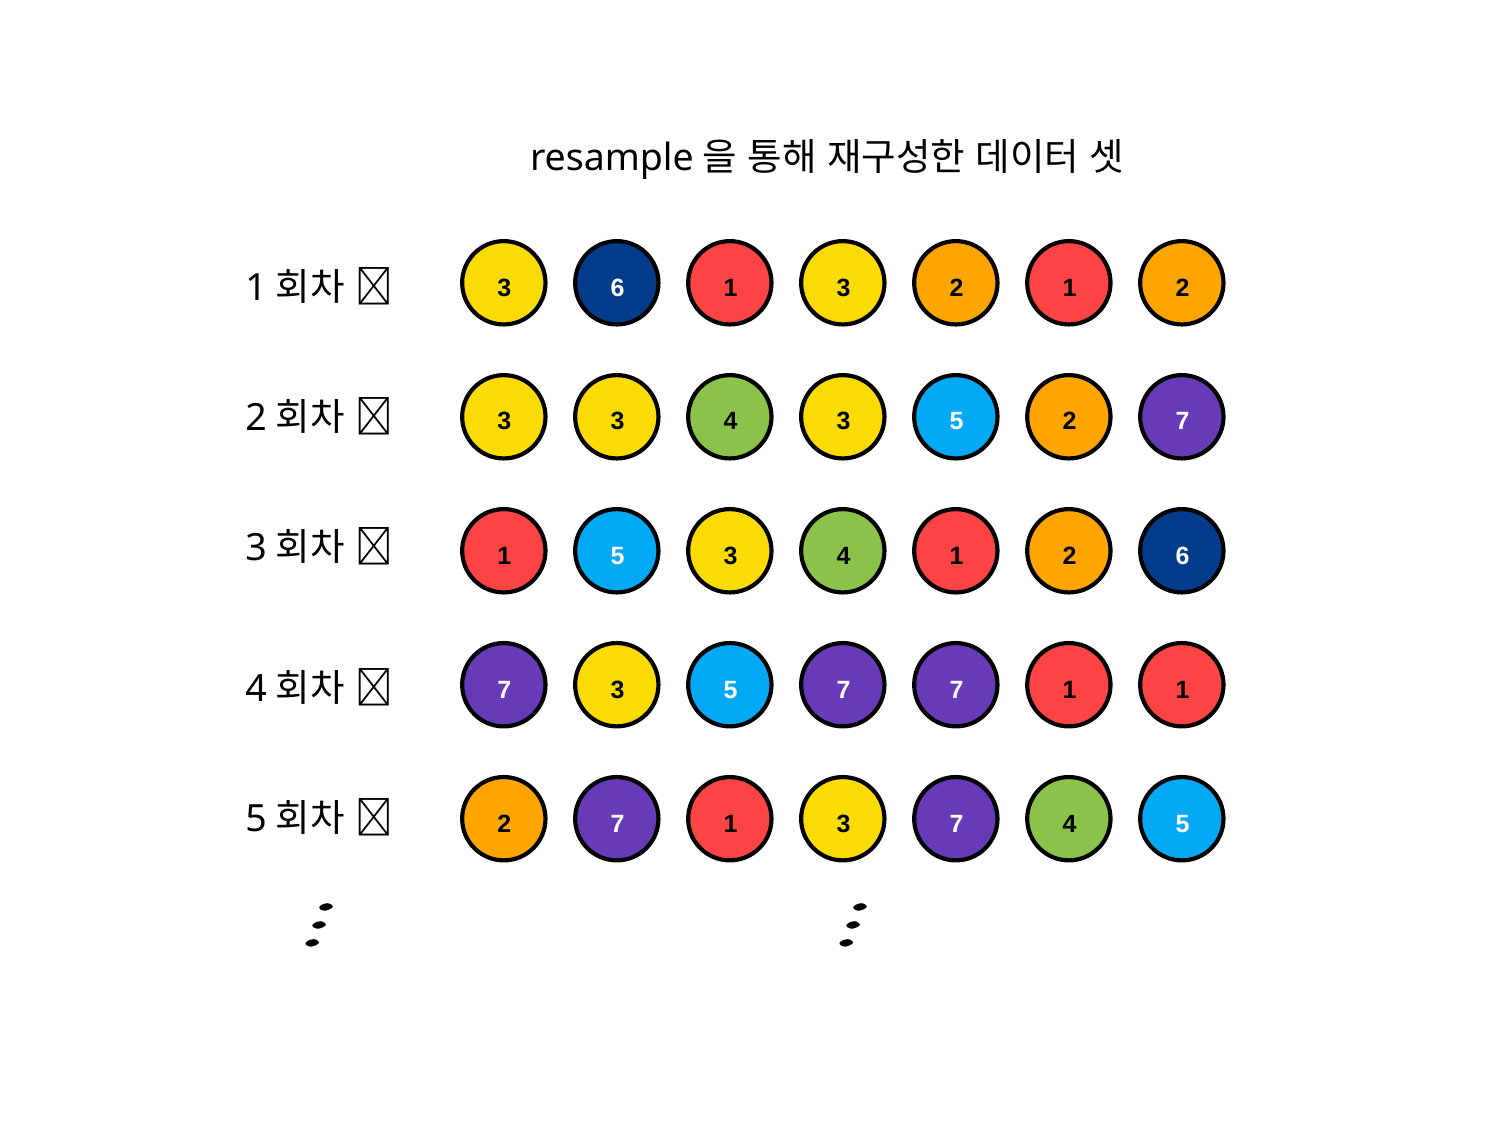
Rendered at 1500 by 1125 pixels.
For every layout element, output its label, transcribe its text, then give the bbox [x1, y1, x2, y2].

text_box 2회차  [230, 385, 385, 445]
text_box 3회차  [230, 515, 385, 575]
text_box resample을 통해 재구성한 데이터 셋 [515, 125, 1140, 186]
picture [390, 234, 1265, 890]
text_box 5회차  [230, 786, 385, 847]
text_box 4회차  [230, 656, 385, 717]
text_box 1회차  [230, 255, 385, 315]
